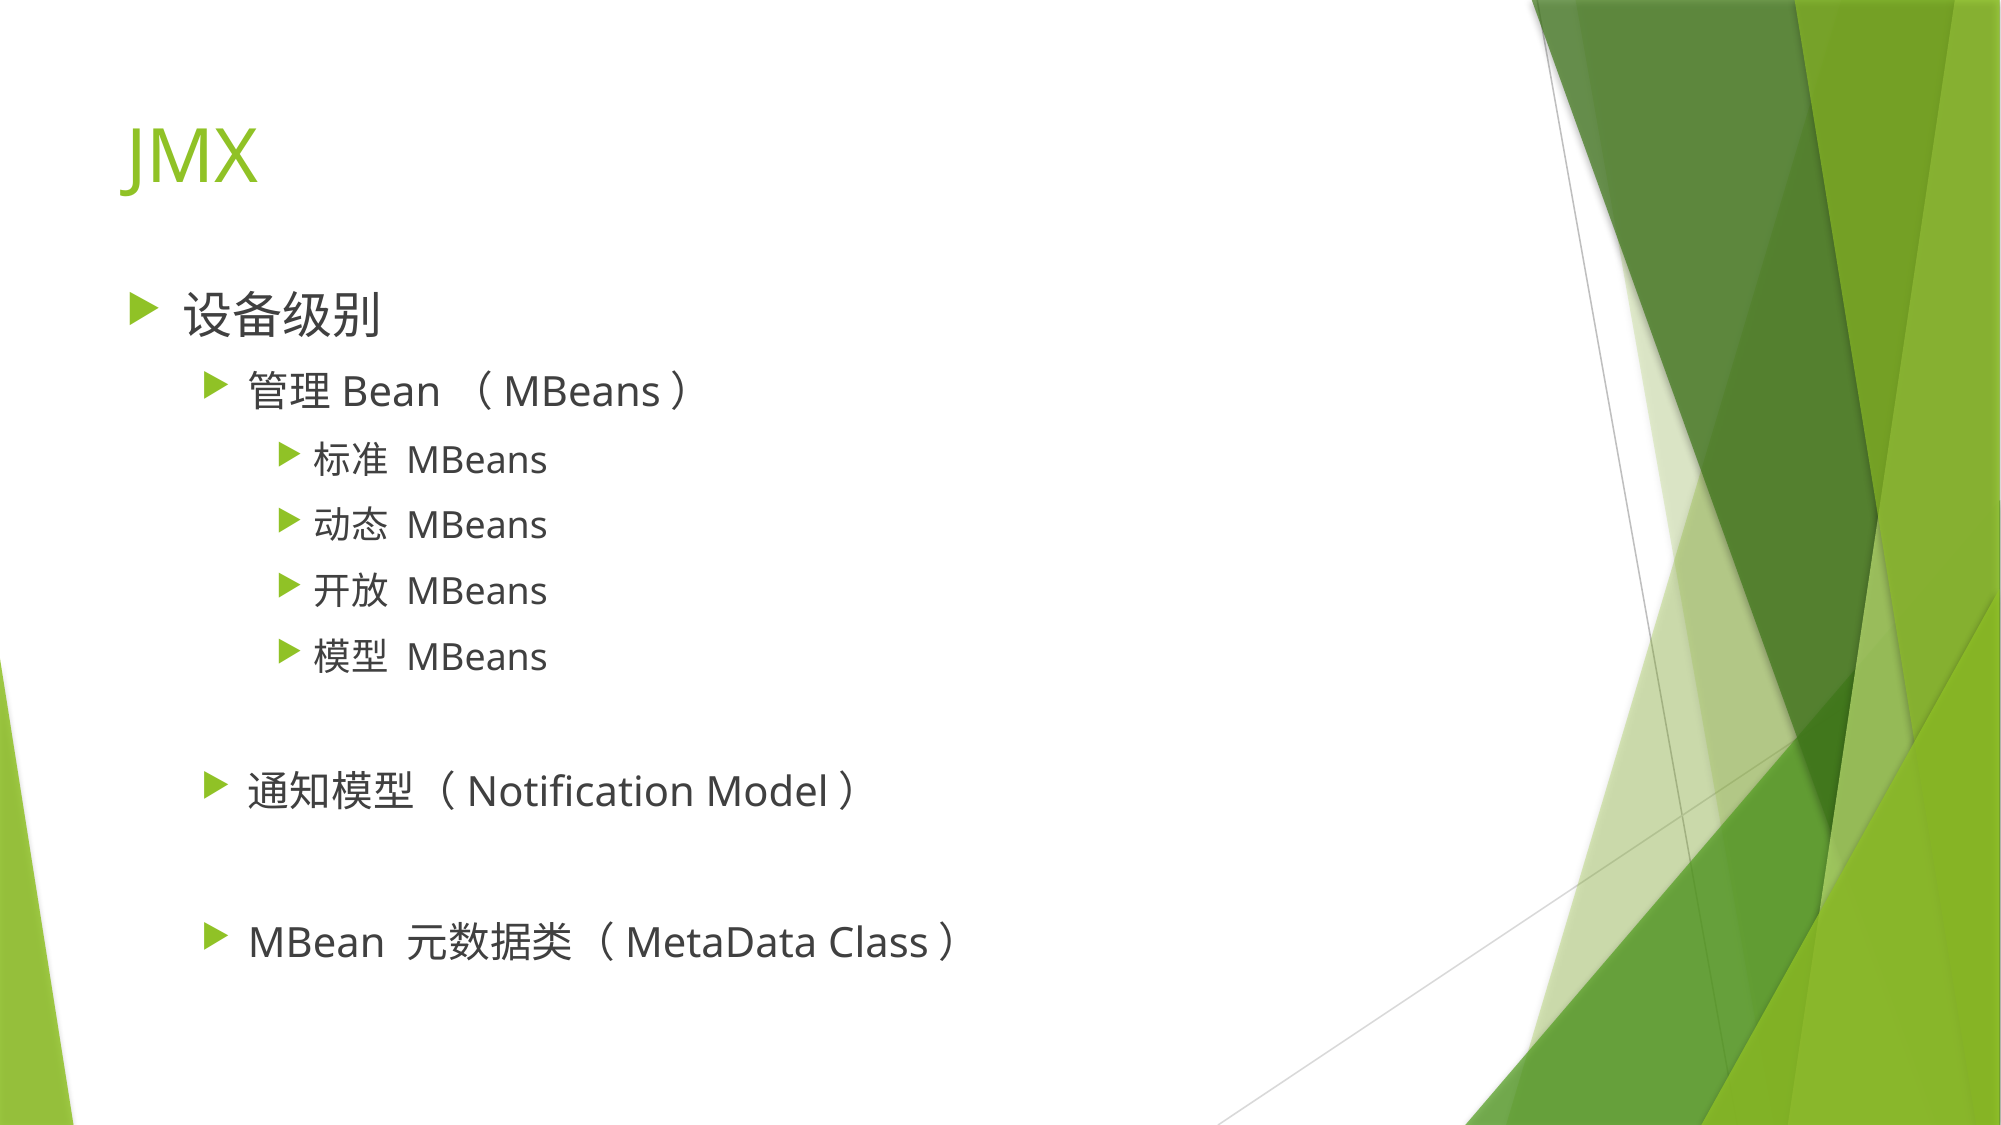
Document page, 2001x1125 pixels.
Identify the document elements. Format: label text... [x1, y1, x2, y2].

list 设备级别 管理Bean（MBeans） 标准 MBeans 动态 MBeans 开放 MBeans 模型 MBeans 通知模型（Notification Model） MBean 元数据类（MetaData Class） [111, 276, 1522, 1125]
title JMX [111, 99, 1522, 276]
